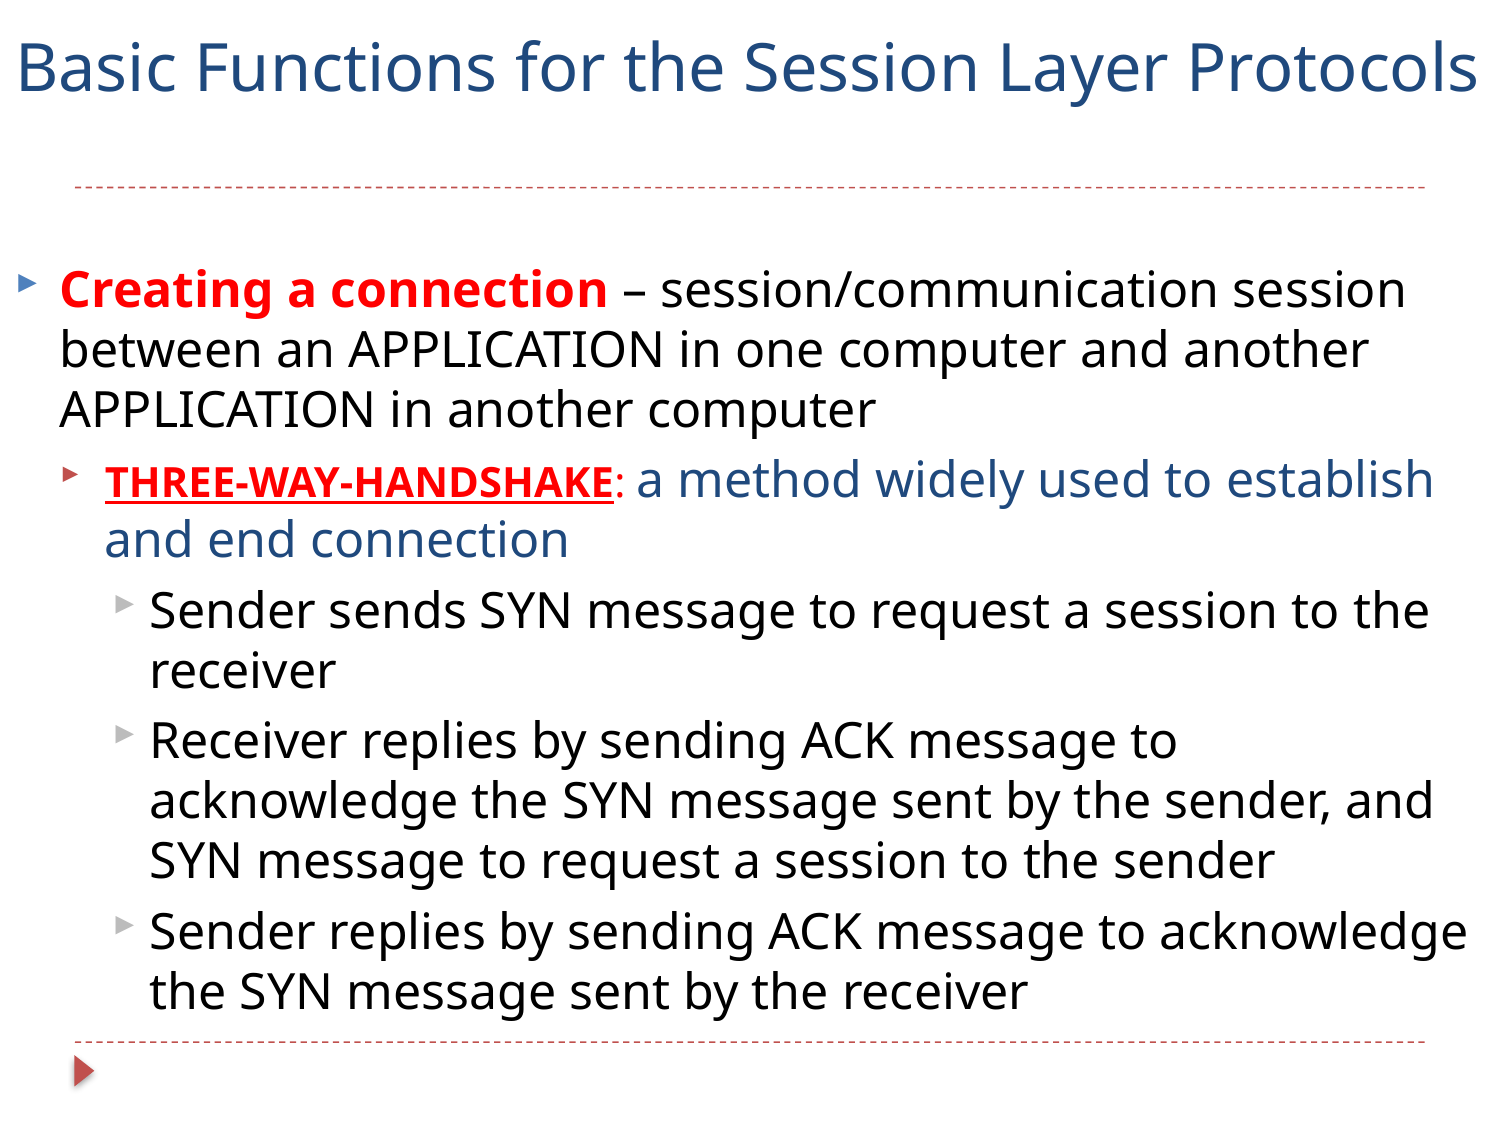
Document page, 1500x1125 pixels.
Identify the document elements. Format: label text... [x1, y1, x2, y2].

list Creating a connection – session/communication session between an APPLICATION in one computer and another APPLICATION in another computer THREE-WAY-HANDSHAKE: a method widely used to establish and end connection Sender sends SYN message to request a session to the receiver Receiver replies by sending ACK message to acknowledge the SYN message sent by the sender, and SYN message to request a session to the sender Sender replies by sending ACK message to acknowledge the SYN message sent by the receiver [0, 249, 1500, 1075]
title Basic Functions for the Session Layer Protocols [0, 0, 1500, 113]
